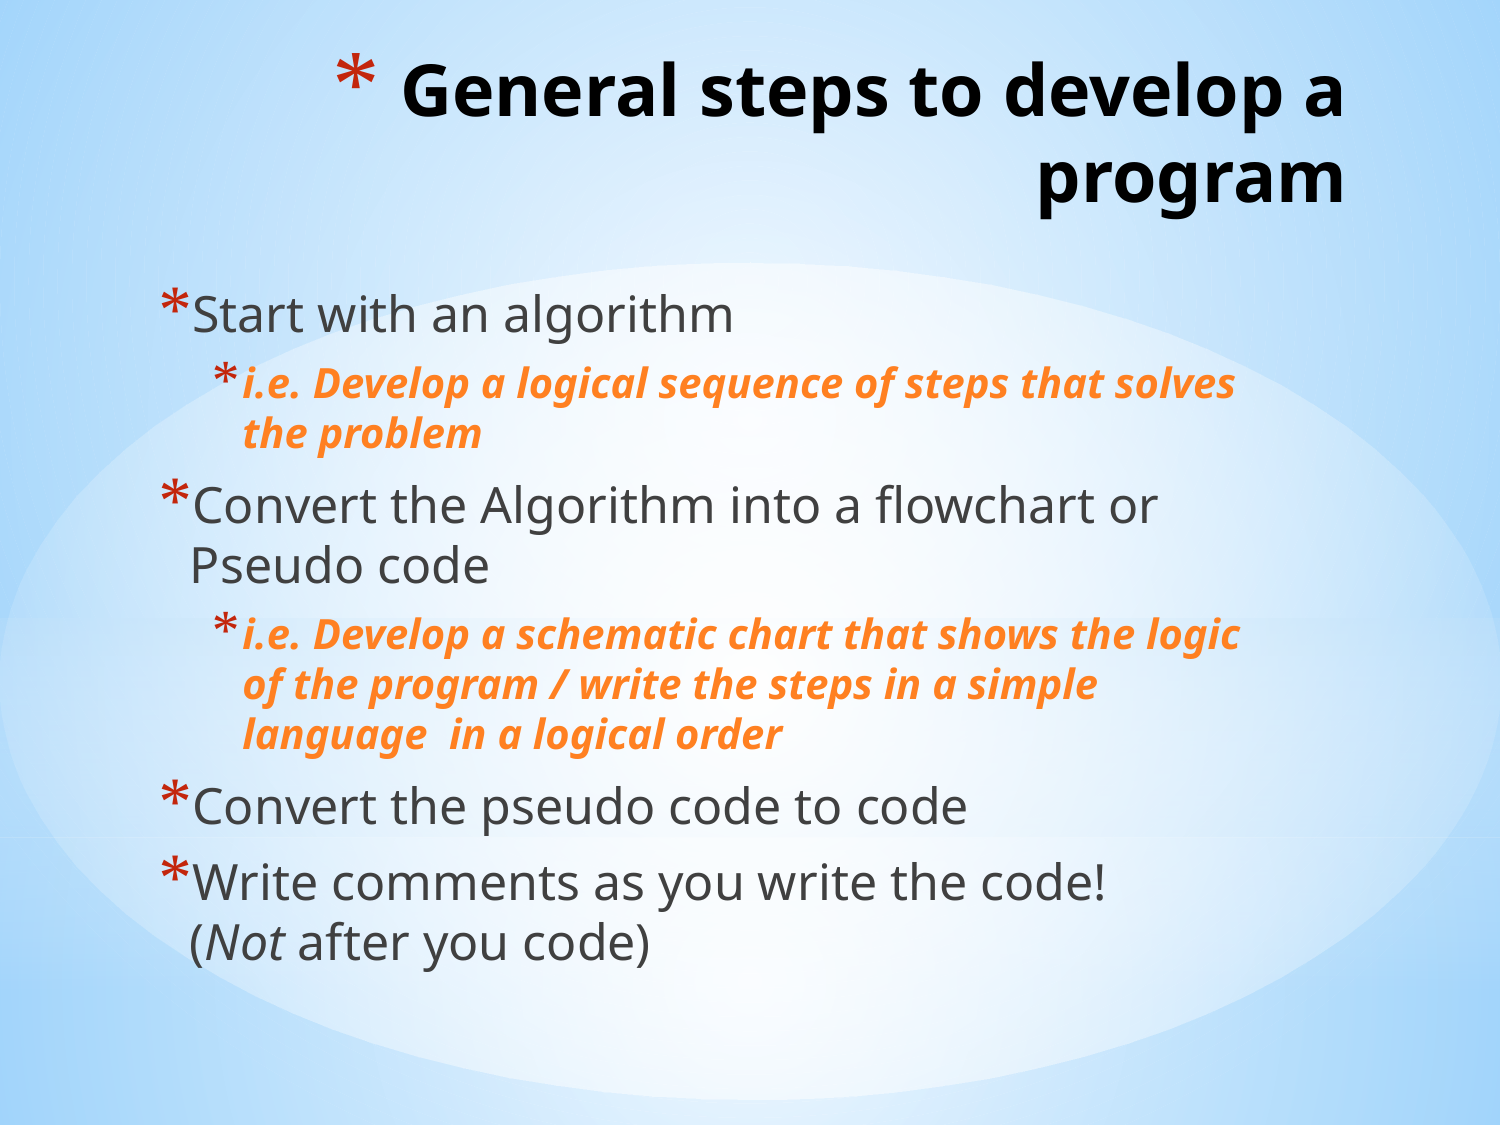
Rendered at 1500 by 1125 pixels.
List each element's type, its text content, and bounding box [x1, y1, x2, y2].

list Start with an algorithm i.e. Develop a logical sequence of steps that solves the problem Convert the Algorithm into a flowchart or Pseudo code i.e. Develop a schematic chart that shows the logic of the program / write the steps in a simple language in a logical order Convert the pseudo code to code Write comments as you write the code! (Not after you code) [137, 275, 1288, 845]
title General steps to develop a program [294, 37, 1363, 225]
